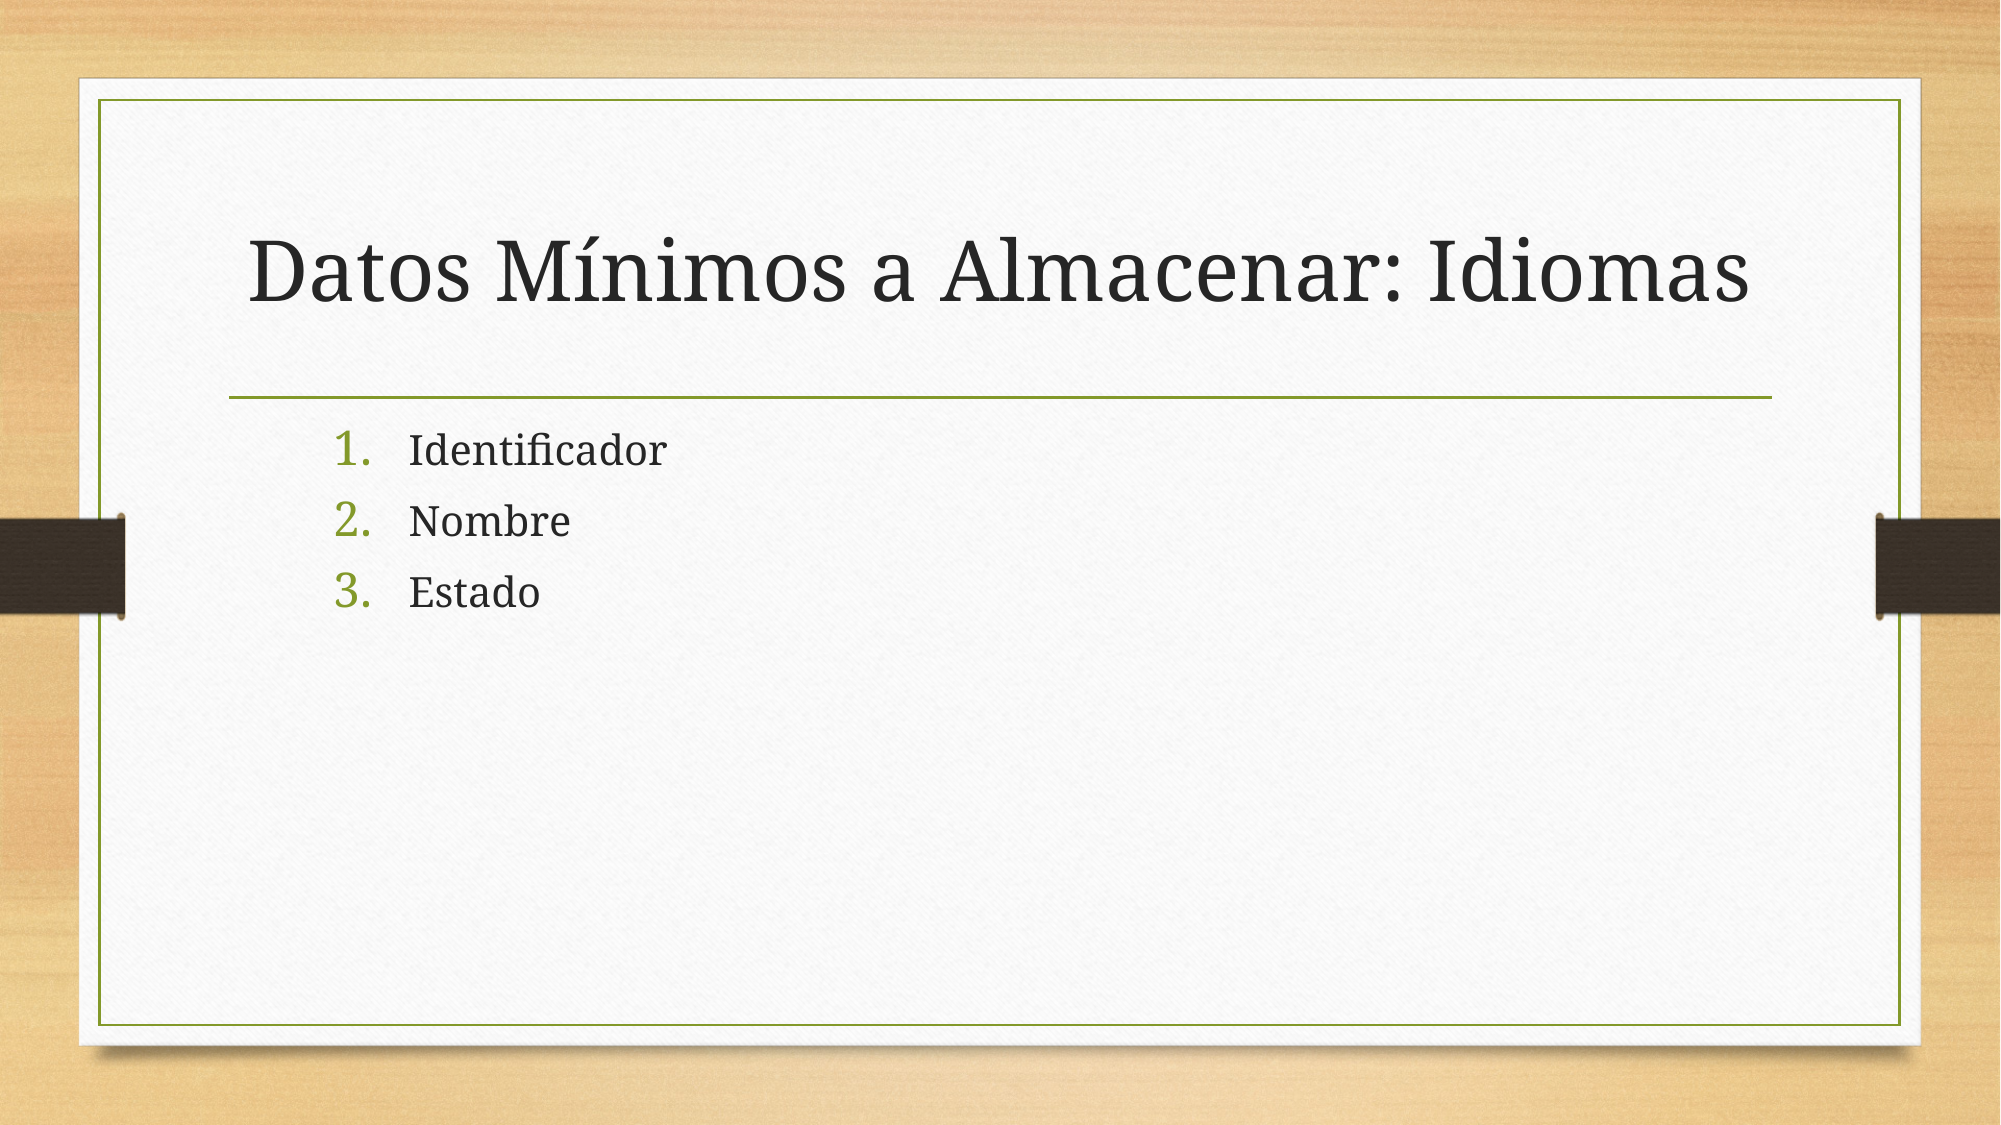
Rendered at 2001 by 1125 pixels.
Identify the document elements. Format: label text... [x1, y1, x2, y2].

picture [0, 0, 2001, 1125]
list Identificador Nombre Estado [243, 416, 1887, 1029]
title Datos Mínimos a Almacenar: Idiomas [212, 161, 1788, 375]
